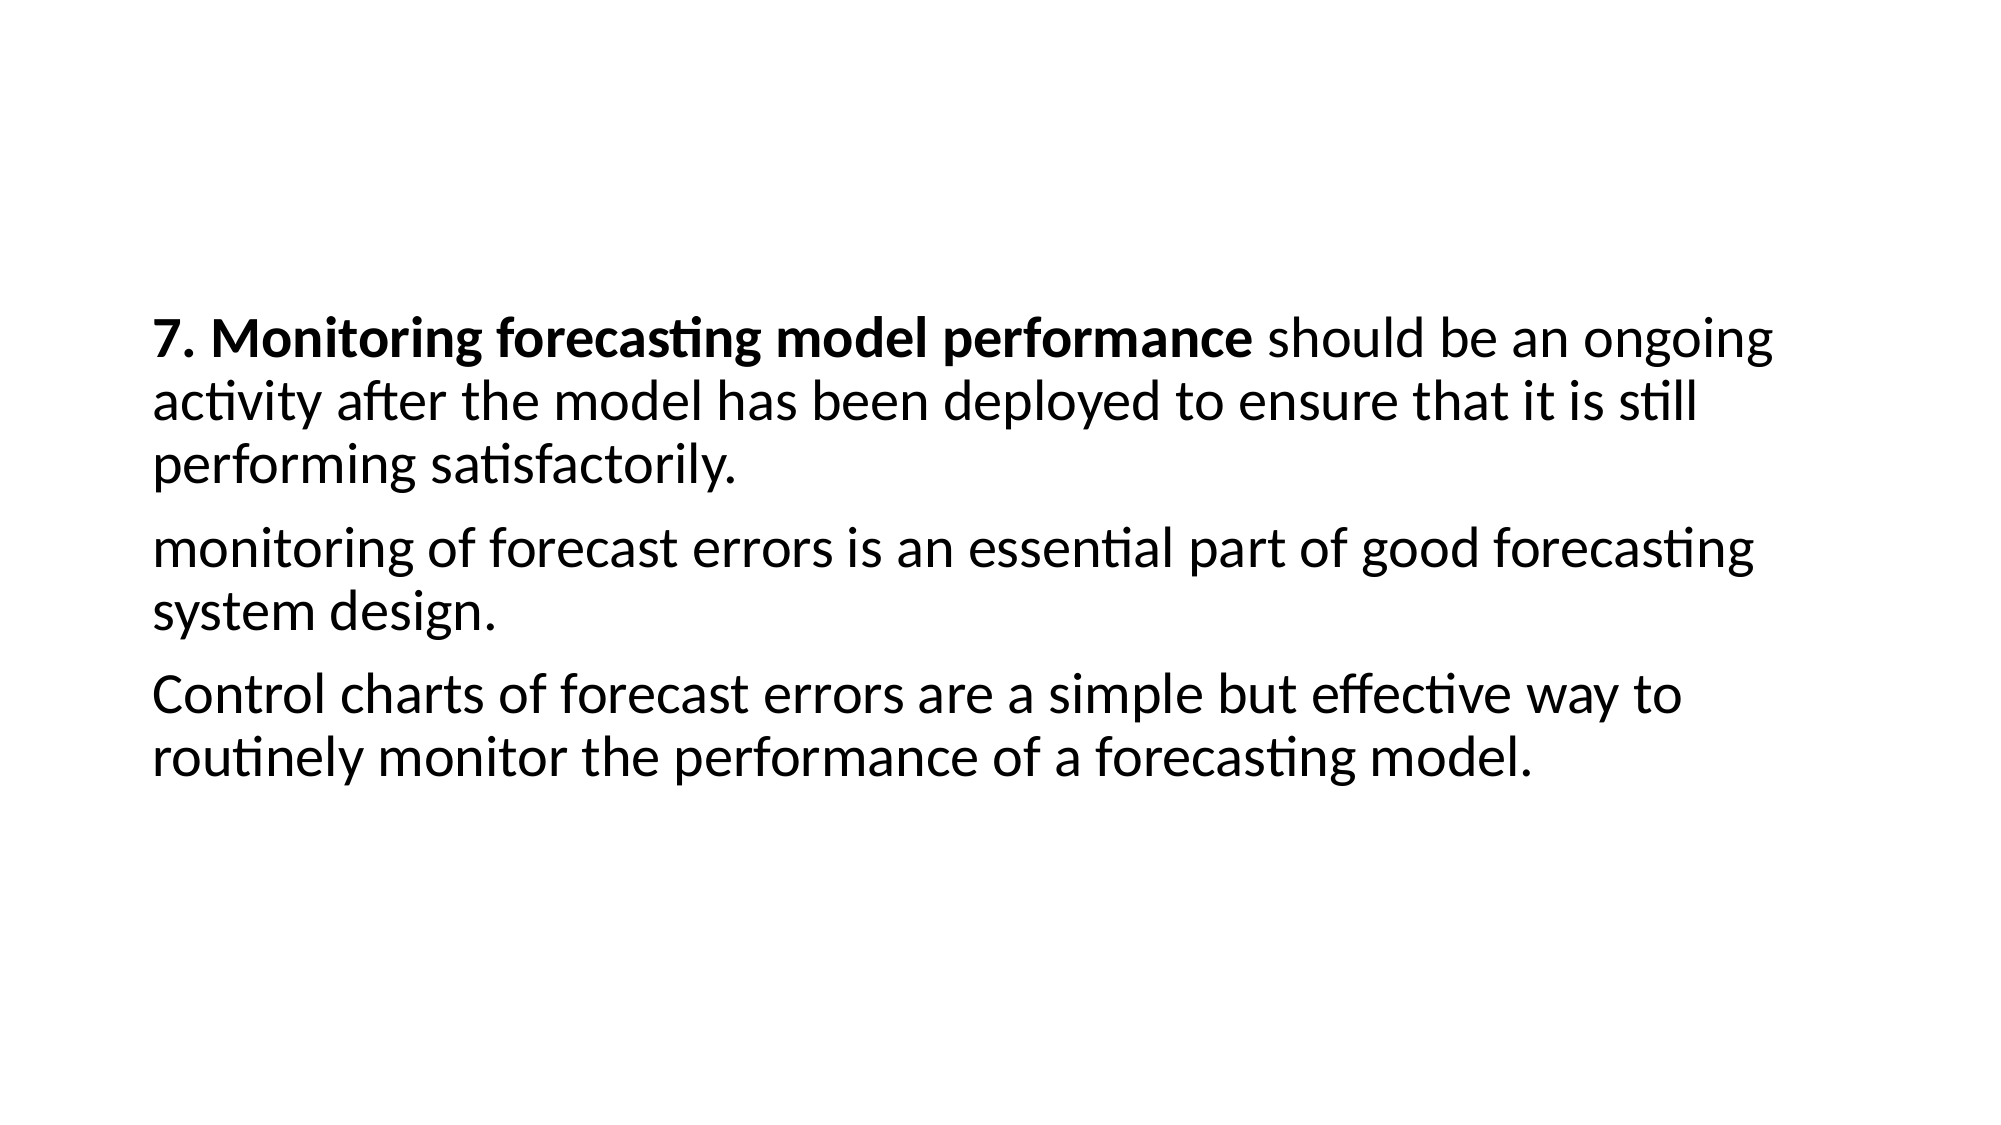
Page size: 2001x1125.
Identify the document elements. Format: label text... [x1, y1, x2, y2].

list 7. Monitoring forecasting model performance should be an ongoing activity after the model has been deployed to ensure that it is still performing satisfactorily. monitoring of forecast errors is an essential part of good forecasting system design. Control charts of forecast errors are a simple but effective way to routinely monitor the performance of a forecasting model. [137, 299, 1863, 1014]
